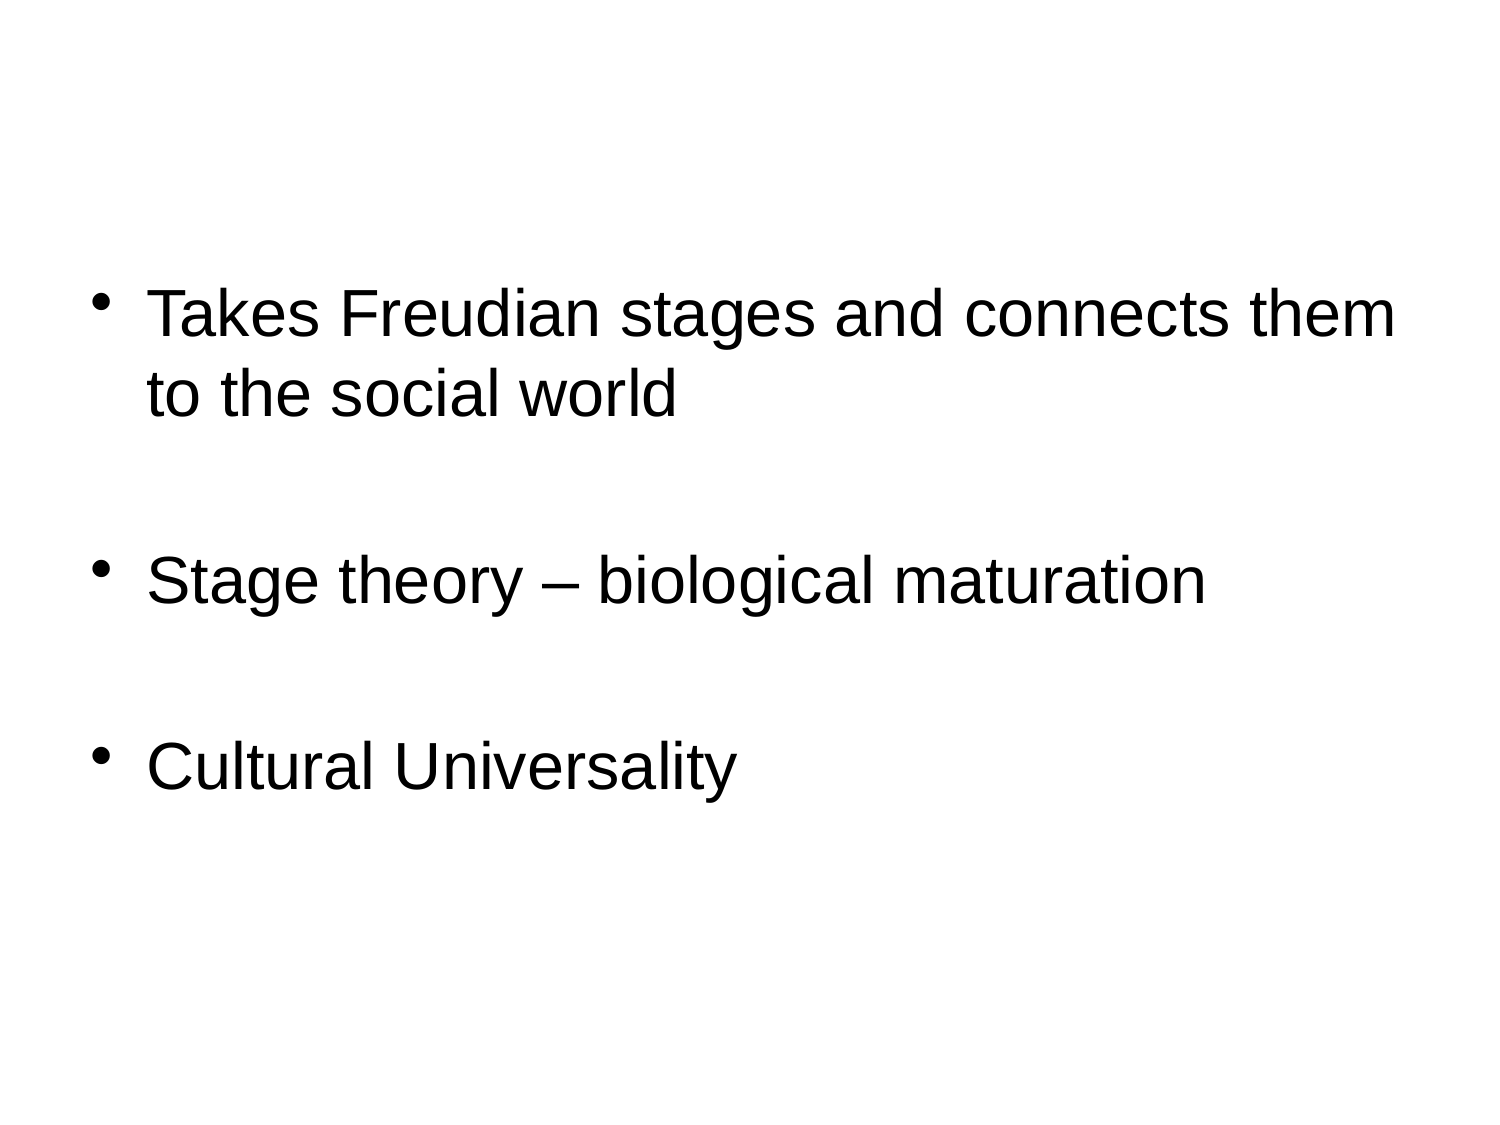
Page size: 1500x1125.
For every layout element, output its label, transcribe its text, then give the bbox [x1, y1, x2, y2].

list Takes Freudian stages and connects them to the social world Stage theory – biological maturation Cultural Universality [75, 262, 1425, 1005]
